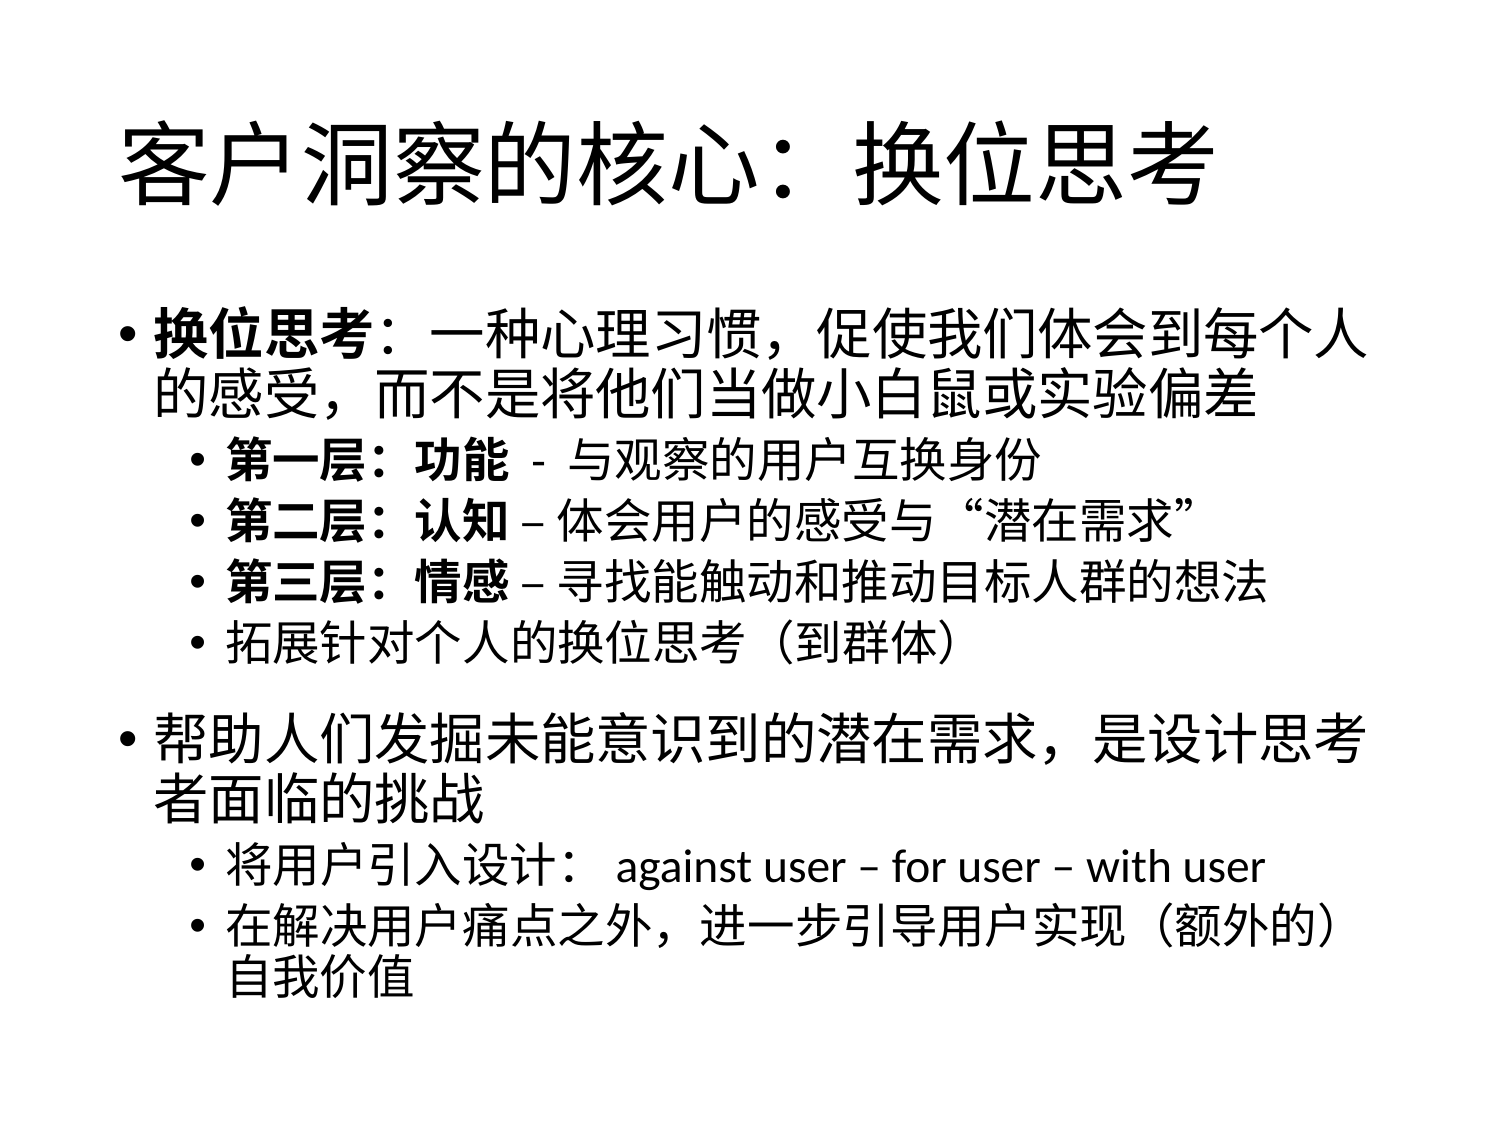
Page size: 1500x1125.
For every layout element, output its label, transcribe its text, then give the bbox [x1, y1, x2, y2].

list 换位思考：一种心理习惯，促使我们体会到每个人的感受，而不是将他们当做小白鼠或实验偏差 第一层：功能 - 与观察的用户互换身份 第二层：认知 – 体会用户的感受与“潜在需求” 第三层：情感 – 寻找能触动和推动目标人群的想法 拓展针对个人的换位思考（到群体） 帮助人们发掘未能意识到的潜在需求，是设计思考者面临的挑战 将用户引入设计：against user – for user – with user 在解决用户痛点之外，进一步引导用户实现（额外的）自我价值 [103, 299, 1397, 1014]
title 客户洞察的核心：换位思考 [103, 59, 1397, 278]
